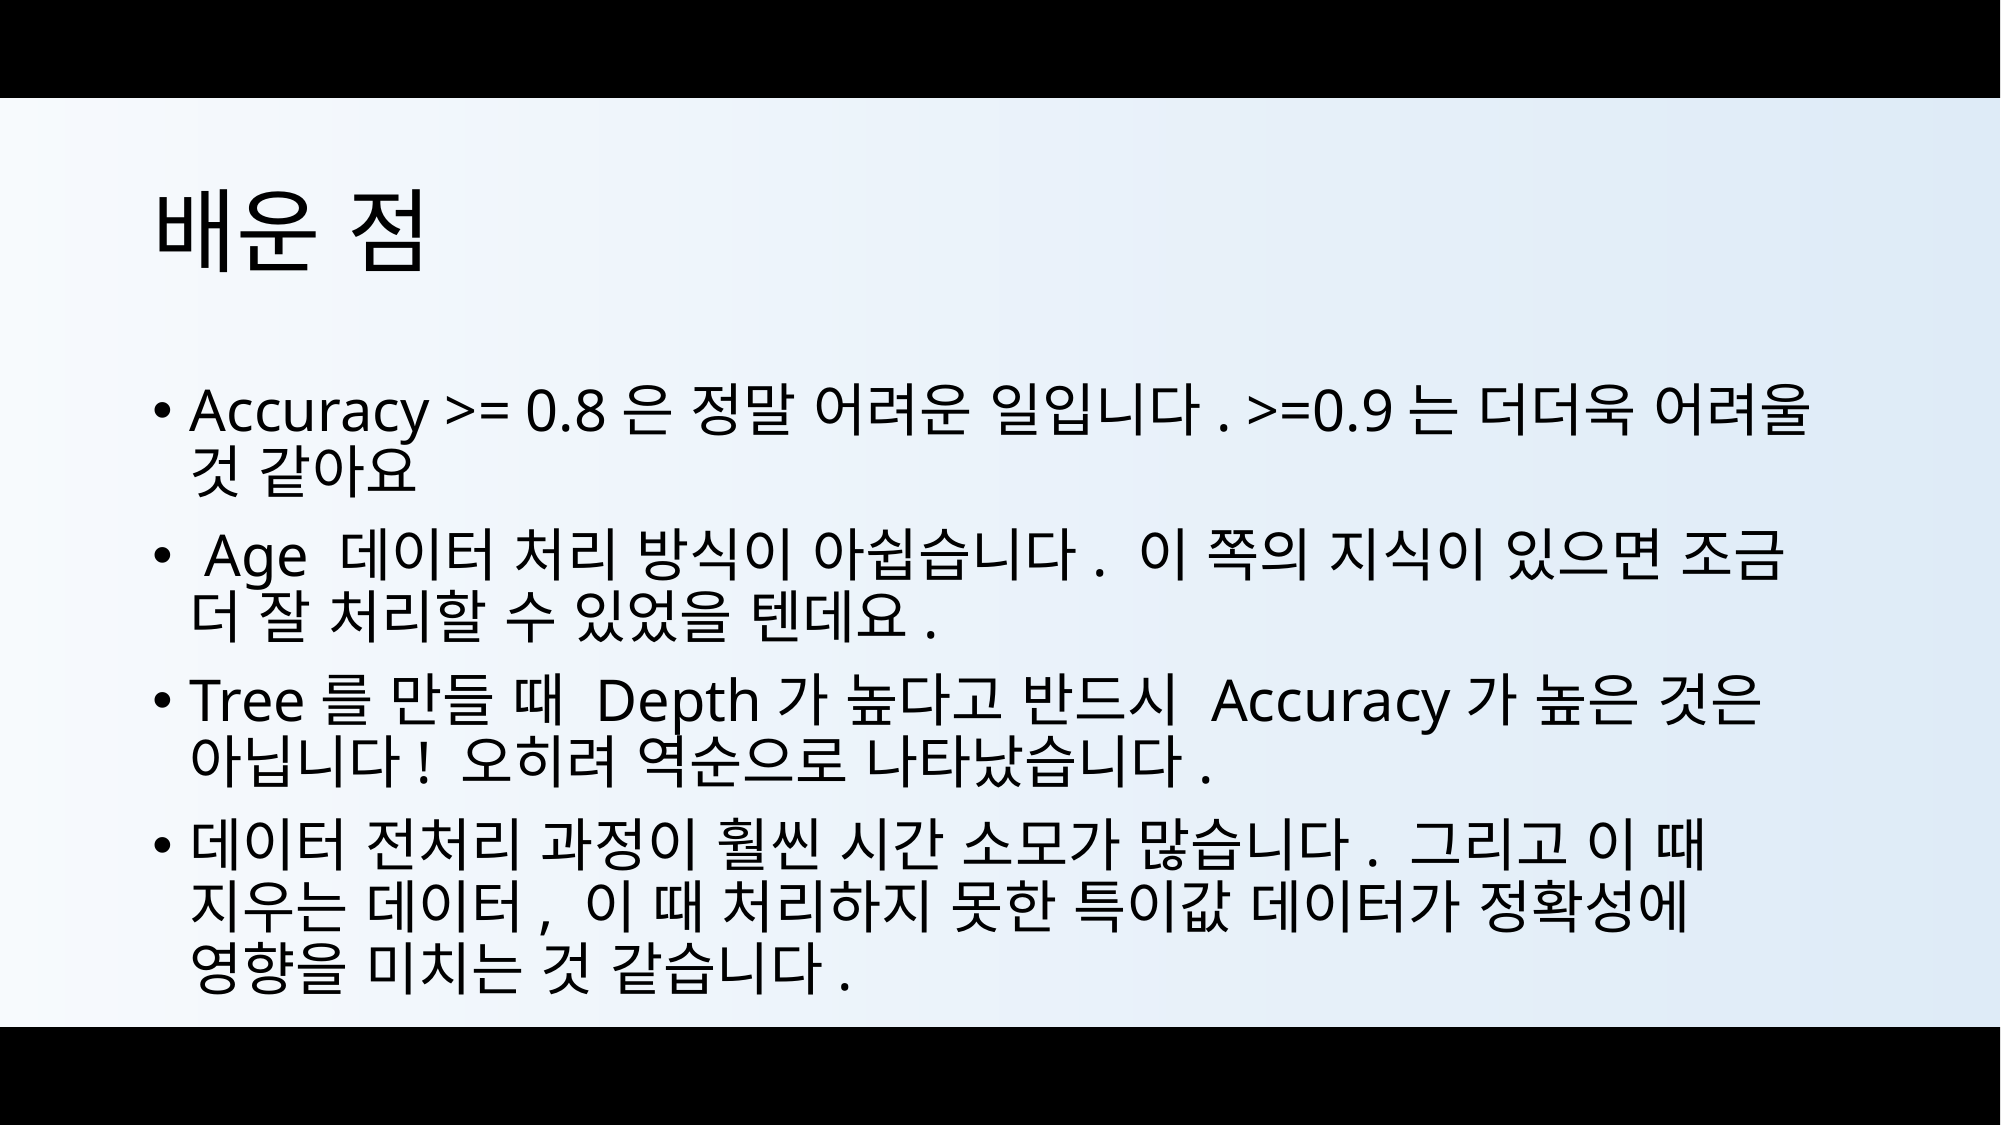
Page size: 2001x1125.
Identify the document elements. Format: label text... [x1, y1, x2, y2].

list Accuracy >= 0.8은 정말 어려운 일입니다. >=0.9는 더더욱 어려울 것 같아요 Age 데이터 처리 방식이 아쉽습니다. 이 쪽의 지식이 있으면 조금 더 잘 처리할 수 있었을 텐데요. Tree를 만들 때 Depth가 높다고 반드시 Accuracy가 높은 것은 아닙니다! 오히려 역순으로 나타났습니다. 데이터 전처리 과정이 훨씬 시간 소모가 많습니다. 그리고 이 때 지우는 데이터, 이 때 처리하지 못한 특이값 데이터가 정확성에 영향을 미치는 것 같습니다. [137, 374, 1863, 1014]
title 배운 점 [137, 127, 1863, 345]
